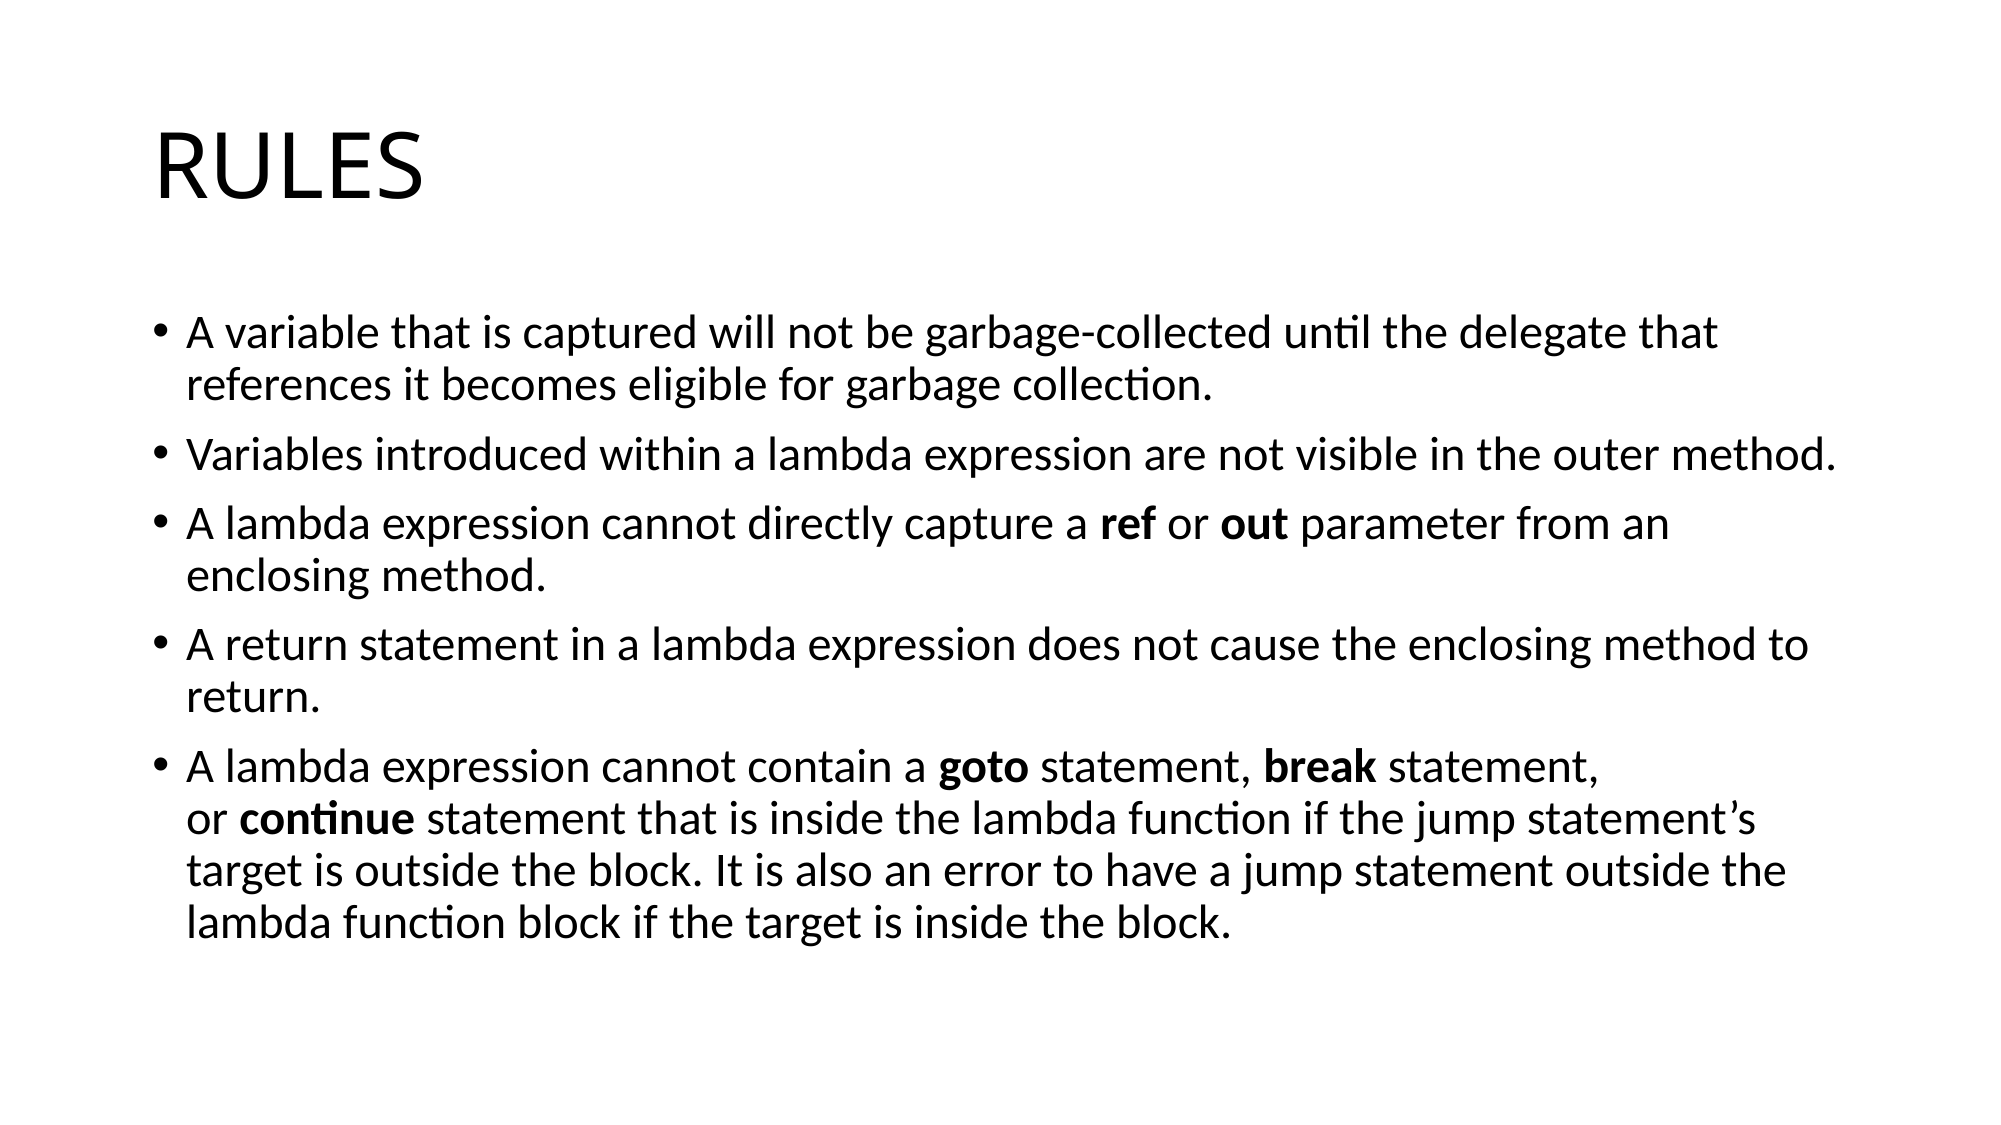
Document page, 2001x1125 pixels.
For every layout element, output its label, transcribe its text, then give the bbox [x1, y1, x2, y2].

list A variable that is captured will not be garbage-collected until the delegate that references it becomes eligible for garbage collection. Variables introduced within a lambda expression are not visible in the outer method. A lambda expression cannot directly capture a ref or out parameter from an enclosing method. A return statement in a lambda expression does not cause the enclosing method to return. A lambda expression cannot contain a goto statement, break statement, or continue statement that is inside the lambda function if the jump statement’s target is outside the block. It is also an error to have a jump statement outside the lambda function block if the target is inside the block. [137, 299, 1863, 1014]
title RULES [137, 59, 1863, 278]
